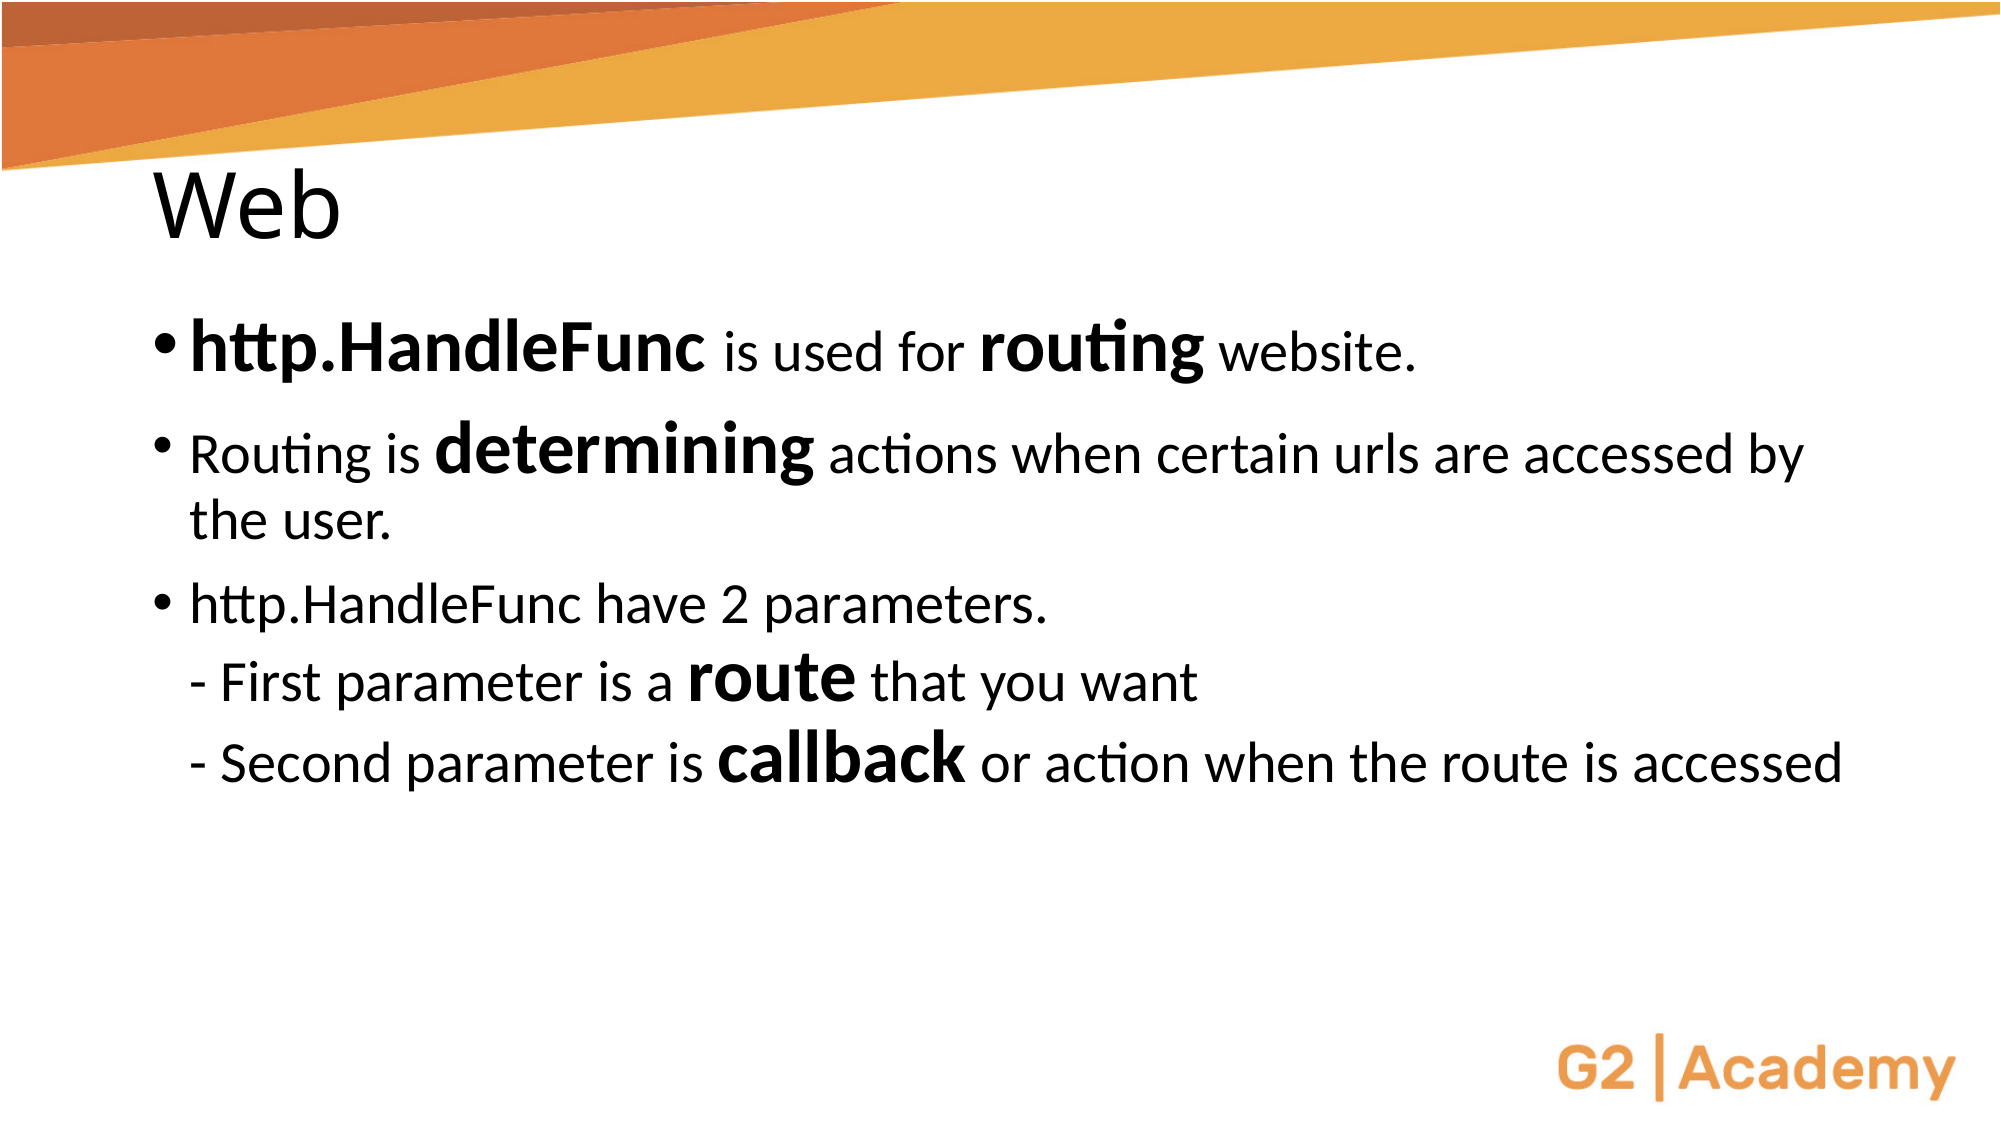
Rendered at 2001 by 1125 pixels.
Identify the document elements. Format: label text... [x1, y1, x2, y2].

list http.HandleFunc is used for routing website. Routing is determining actions when certain urls are accessed by the user. http.HandleFunc have 2 parameters. - First parameter is a route that you want - Second parameter is callback or action when the route is accessed [137, 299, 1863, 1014]
title Web [137, 141, 1863, 278]
picture [1, 2, 2000, 1125]
